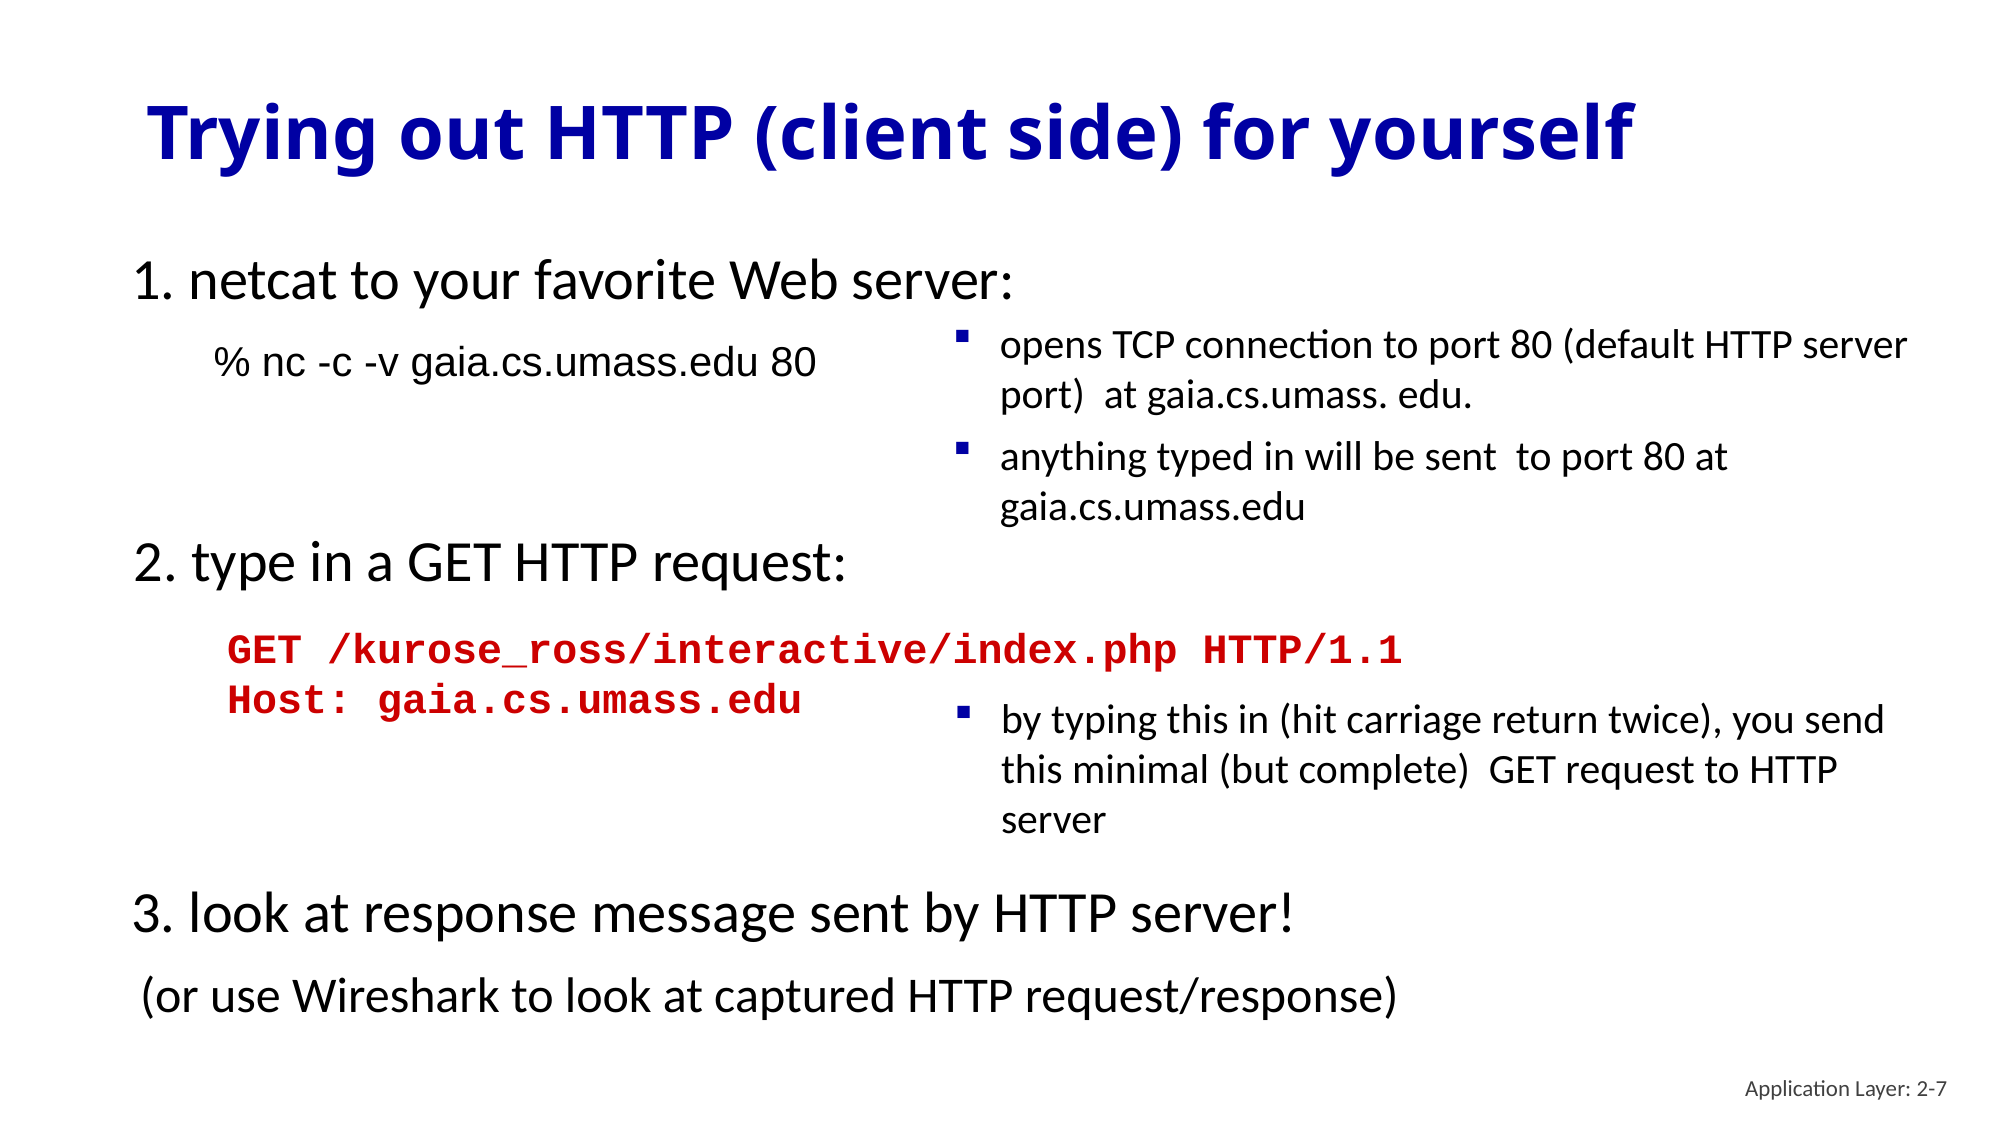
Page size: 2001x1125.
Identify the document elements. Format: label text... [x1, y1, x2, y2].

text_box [116, 867, 1477, 1031]
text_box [119, 515, 1964, 852]
title Trying out HTTP (client side) for yourself [131, 62, 1856, 209]
slide_number Application Layer: 2-7 [1512, 1056, 1963, 1117]
text_box % nc -c -v gaia.cs.umass.edu 80 [198, 327, 833, 393]
text_box 1. netcat to your favorite Web server: [95, 241, 1424, 319]
text_box opens TCP connection to port 80 (default HTTP server port) at gaia.cs.umass. edu. anything typed in will be sent to port 80 at gaia.cs.umass.edu [938, 309, 1963, 515]
